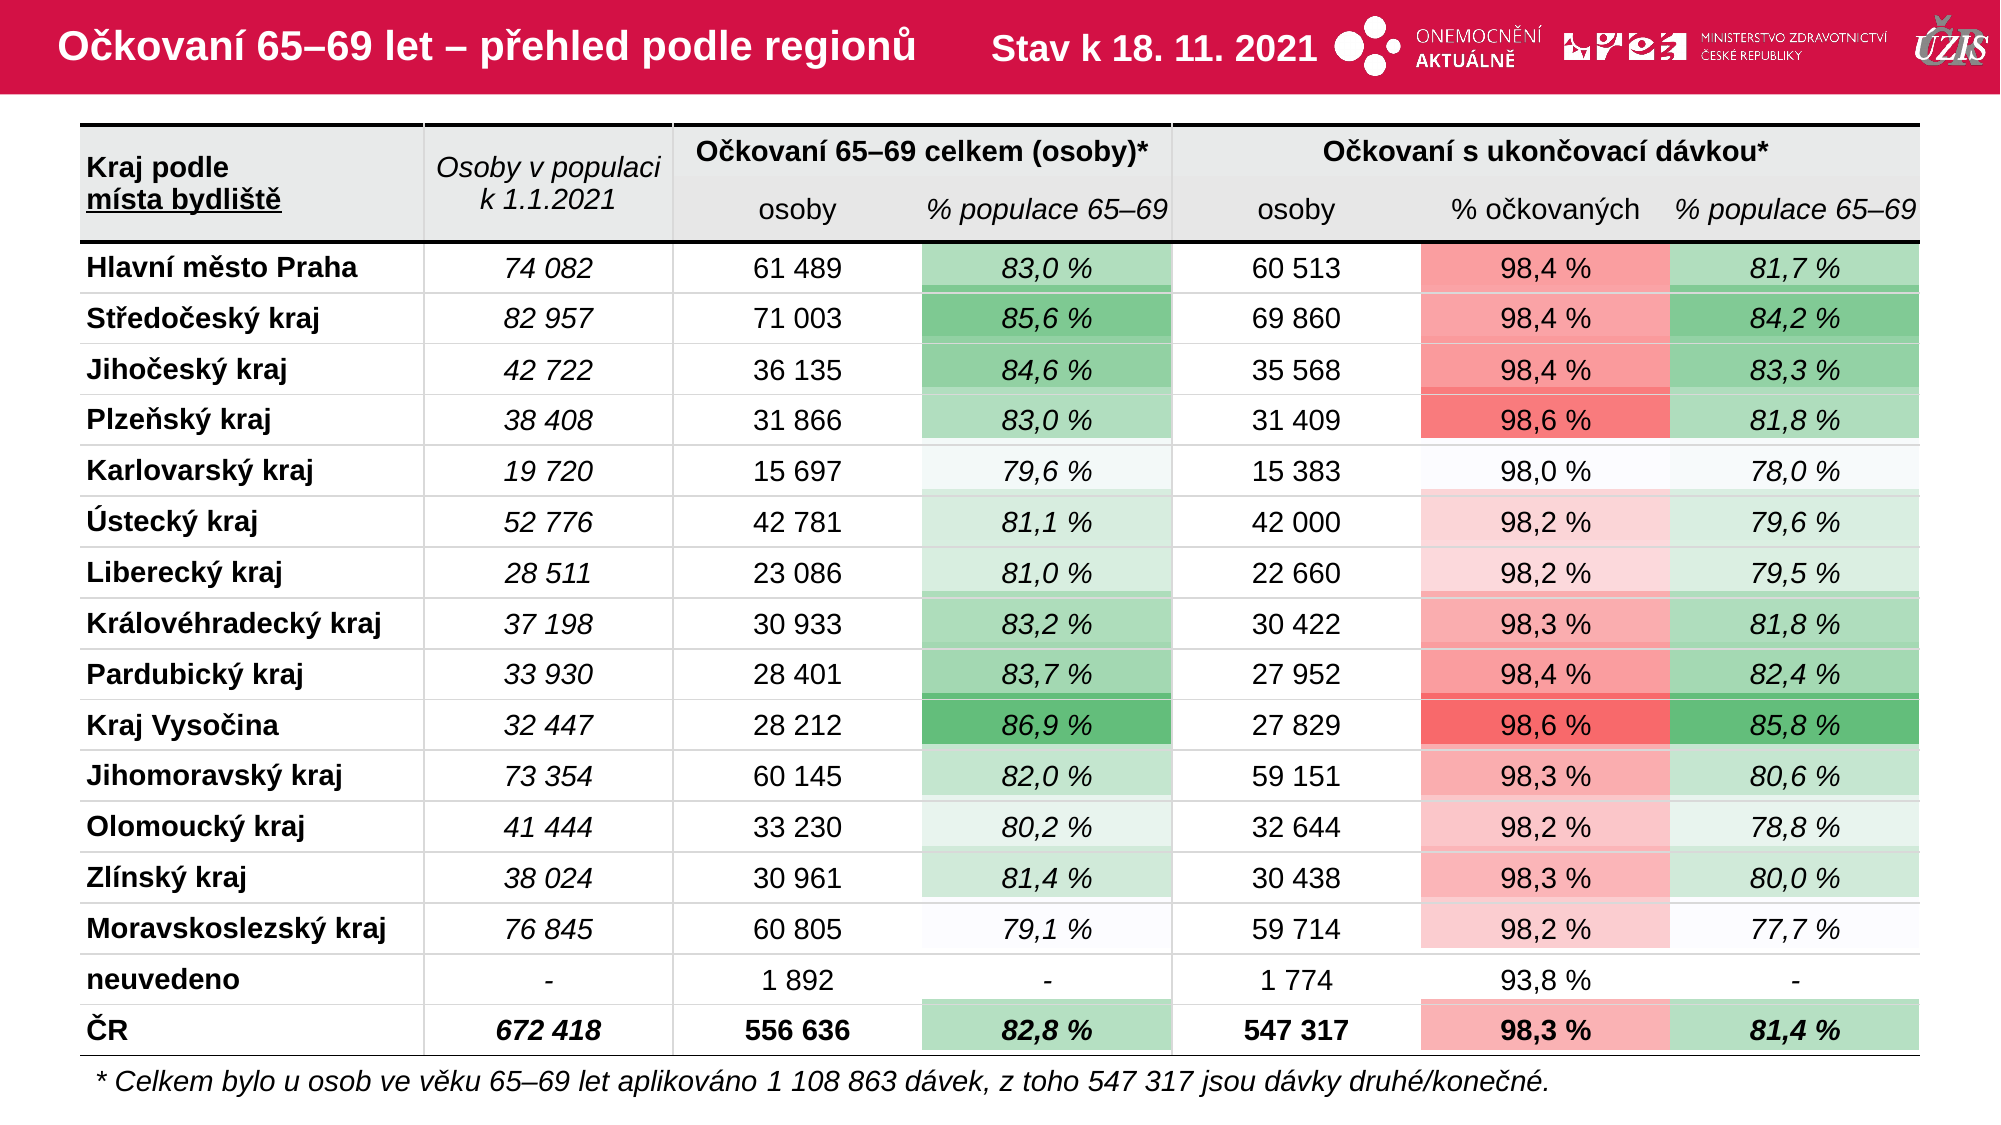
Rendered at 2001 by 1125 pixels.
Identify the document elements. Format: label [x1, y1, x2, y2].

table_cell [1173, 650, 1920, 699]
table_cell [674, 548, 1171, 597]
table_cell [425, 294, 672, 343]
table_cell [674, 497, 1171, 546]
table_cell [80, 395, 423, 444]
table_cell [1173, 853, 1920, 902]
table_cell [425, 650, 672, 699]
table_cell [674, 700, 1171, 749]
table_cell [674, 176, 1171, 240]
table_cell [80, 650, 423, 699]
table_cell [1173, 955, 1920, 1004]
picture [1421, 16, 1542, 76]
table_cell [80, 497, 423, 546]
table_cell [1173, 446, 1920, 495]
table_cell [674, 395, 1171, 444]
table_cell [80, 904, 423, 953]
table_cell [425, 497, 672, 546]
table_cell [425, 244, 672, 292]
table_cell [1173, 751, 1920, 800]
table_cell [425, 395, 672, 444]
table_cell [425, 904, 672, 953]
table_cell [1173, 548, 1920, 597]
table_cell [1173, 599, 1920, 648]
table_cell [1173, 700, 1920, 749]
table_cell [674, 650, 1171, 699]
table_cell [674, 802, 1171, 851]
table_header [674, 127, 1171, 176]
table_cell [674, 244, 1171, 292]
table_cell [1173, 1005, 1920, 1055]
table_header [1173, 127, 1920, 176]
table_cell [1173, 802, 1920, 851]
table_cell [425, 548, 672, 597]
table_header [80, 127, 423, 240]
table_cell [80, 244, 423, 292]
table_cell [674, 853, 1171, 902]
table_cell [425, 344, 672, 394]
picture [1915, 15, 1989, 66]
table_cell [80, 294, 423, 343]
table_cell [674, 294, 1171, 343]
text_box [80, 1055, 1871, 1105]
table_cell [80, 700, 423, 749]
picture [1563, 31, 1888, 60]
table_cell [80, 1005, 423, 1055]
table_cell [425, 599, 672, 648]
table_cell [80, 599, 423, 648]
table_cell [425, 955, 672, 1004]
table_cell [674, 599, 1171, 648]
table_cell [80, 955, 423, 1004]
table_cell [674, 904, 1171, 953]
table_cell [674, 751, 1171, 800]
table_cell [1173, 244, 1920, 292]
table_cell [425, 853, 672, 902]
table_cell [1173, 497, 1920, 546]
table_cell [80, 446, 423, 495]
table_cell [1173, 294, 1920, 343]
table_cell [425, 751, 672, 800]
table_cell [674, 344, 1171, 394]
table_cell [80, 344, 423, 394]
table_cell [80, 853, 423, 902]
table_cell [425, 446, 672, 495]
table_header [425, 127, 672, 240]
table_cell [80, 802, 423, 851]
table_cell [674, 1005, 1171, 1055]
table_cell [674, 446, 1171, 495]
table_cell [425, 1005, 672, 1055]
table_cell [1173, 344, 1920, 394]
table_cell [425, 802, 672, 851]
table_cell [674, 955, 1171, 1004]
table_cell [1173, 176, 1920, 240]
table_cell [80, 548, 423, 597]
text_box [976, 16, 1421, 77]
table_cell [1173, 904, 1920, 953]
table_cell [80, 751, 423, 800]
table_cell [425, 700, 672, 749]
title [42, 0, 1262, 95]
table_cell [1173, 395, 1920, 444]
